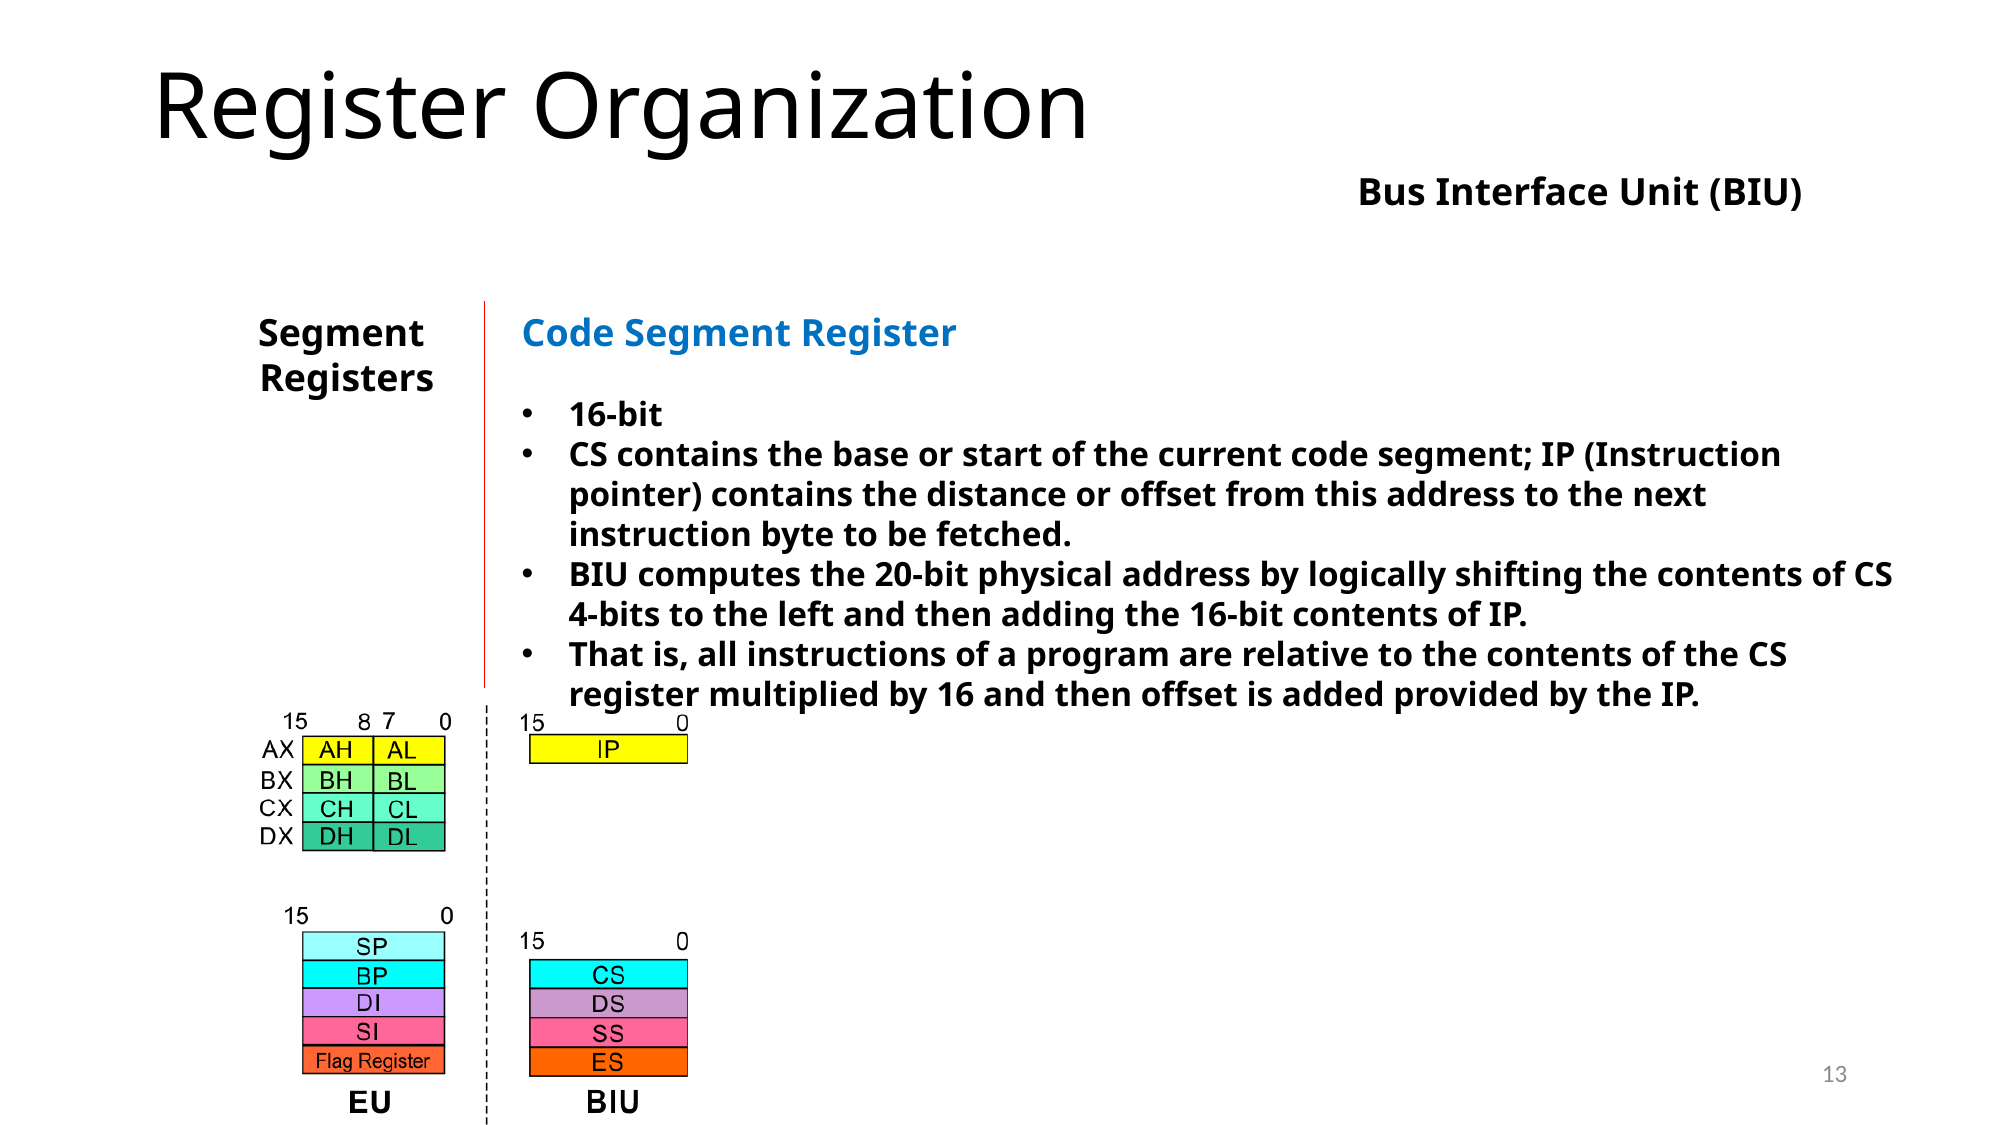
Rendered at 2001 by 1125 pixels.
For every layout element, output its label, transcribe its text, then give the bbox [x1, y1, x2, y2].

title Register Organization [137, 0, 1863, 218]
text_box Bus Interface Unit (BIU) [1280, 160, 1881, 221]
text_box Code Segment Register 16-bit CS contains the base or start of the current code segment; IP (Instruction pointer) contains the distance or offset from this address to the next instruction byte to be fetched. BIU computes the 20-bit physical address by logically shifting the contents of CS 4-bits to the left and then adding the 16-bit contents of IP. That is, all instructions of a program are relative to the contents of the CS register multiplied by 16 and then offset is added provided by the IP. [506, 301, 1916, 721]
picture [260, 705, 688, 1125]
text_box Segment Registers [243, 301, 450, 406]
slide_number 13 [1412, 1042, 1863, 1103]
